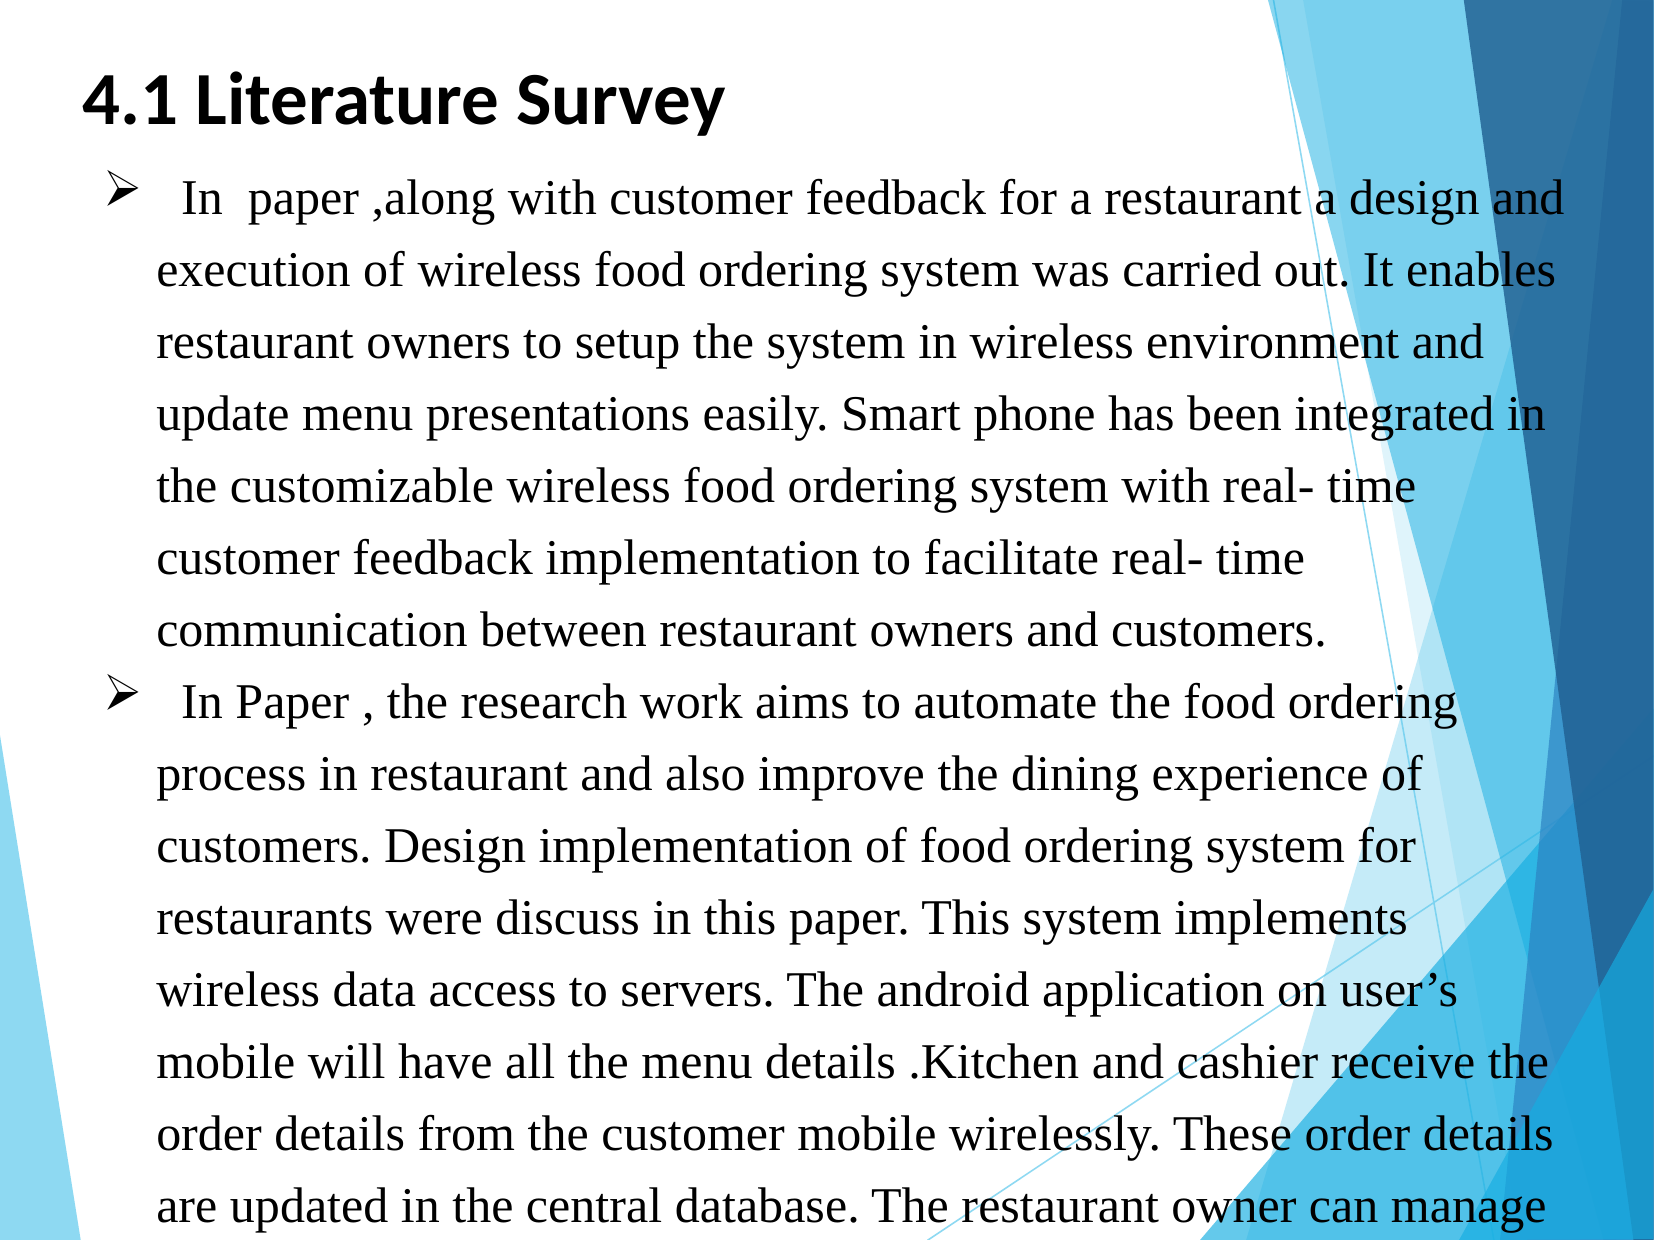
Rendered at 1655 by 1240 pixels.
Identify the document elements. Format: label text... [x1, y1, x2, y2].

title 4.1 Literature Survey [82, 48, 1572, 290]
list In paper ,along with customer feedback for a restaurant a design and execution of wireless food ordering system was carried out. It enables restaurant owners to setup the system in wireless environment and update menu presentations easily. Smart phone has been integrated in the customizable wireless food ordering system with real- time customer feedback implementation to facilitate real- time communication between restaurant owners and customers. In Paper , the research work aims to automate the food ordering process in restaurant and also improve the dining experience of customers. Design implementation of food ordering system for restaurants were discuss in this paper. This system implements wireless data access to servers. The android application on user’s mobile will have all the menu details .Kitchen and cashier receive the order details from the customer mobile wirelessly. These order details are updated in the central database. The restaurant owner can manage the menu modifications easily. [84, 64, 1575, 1016]
